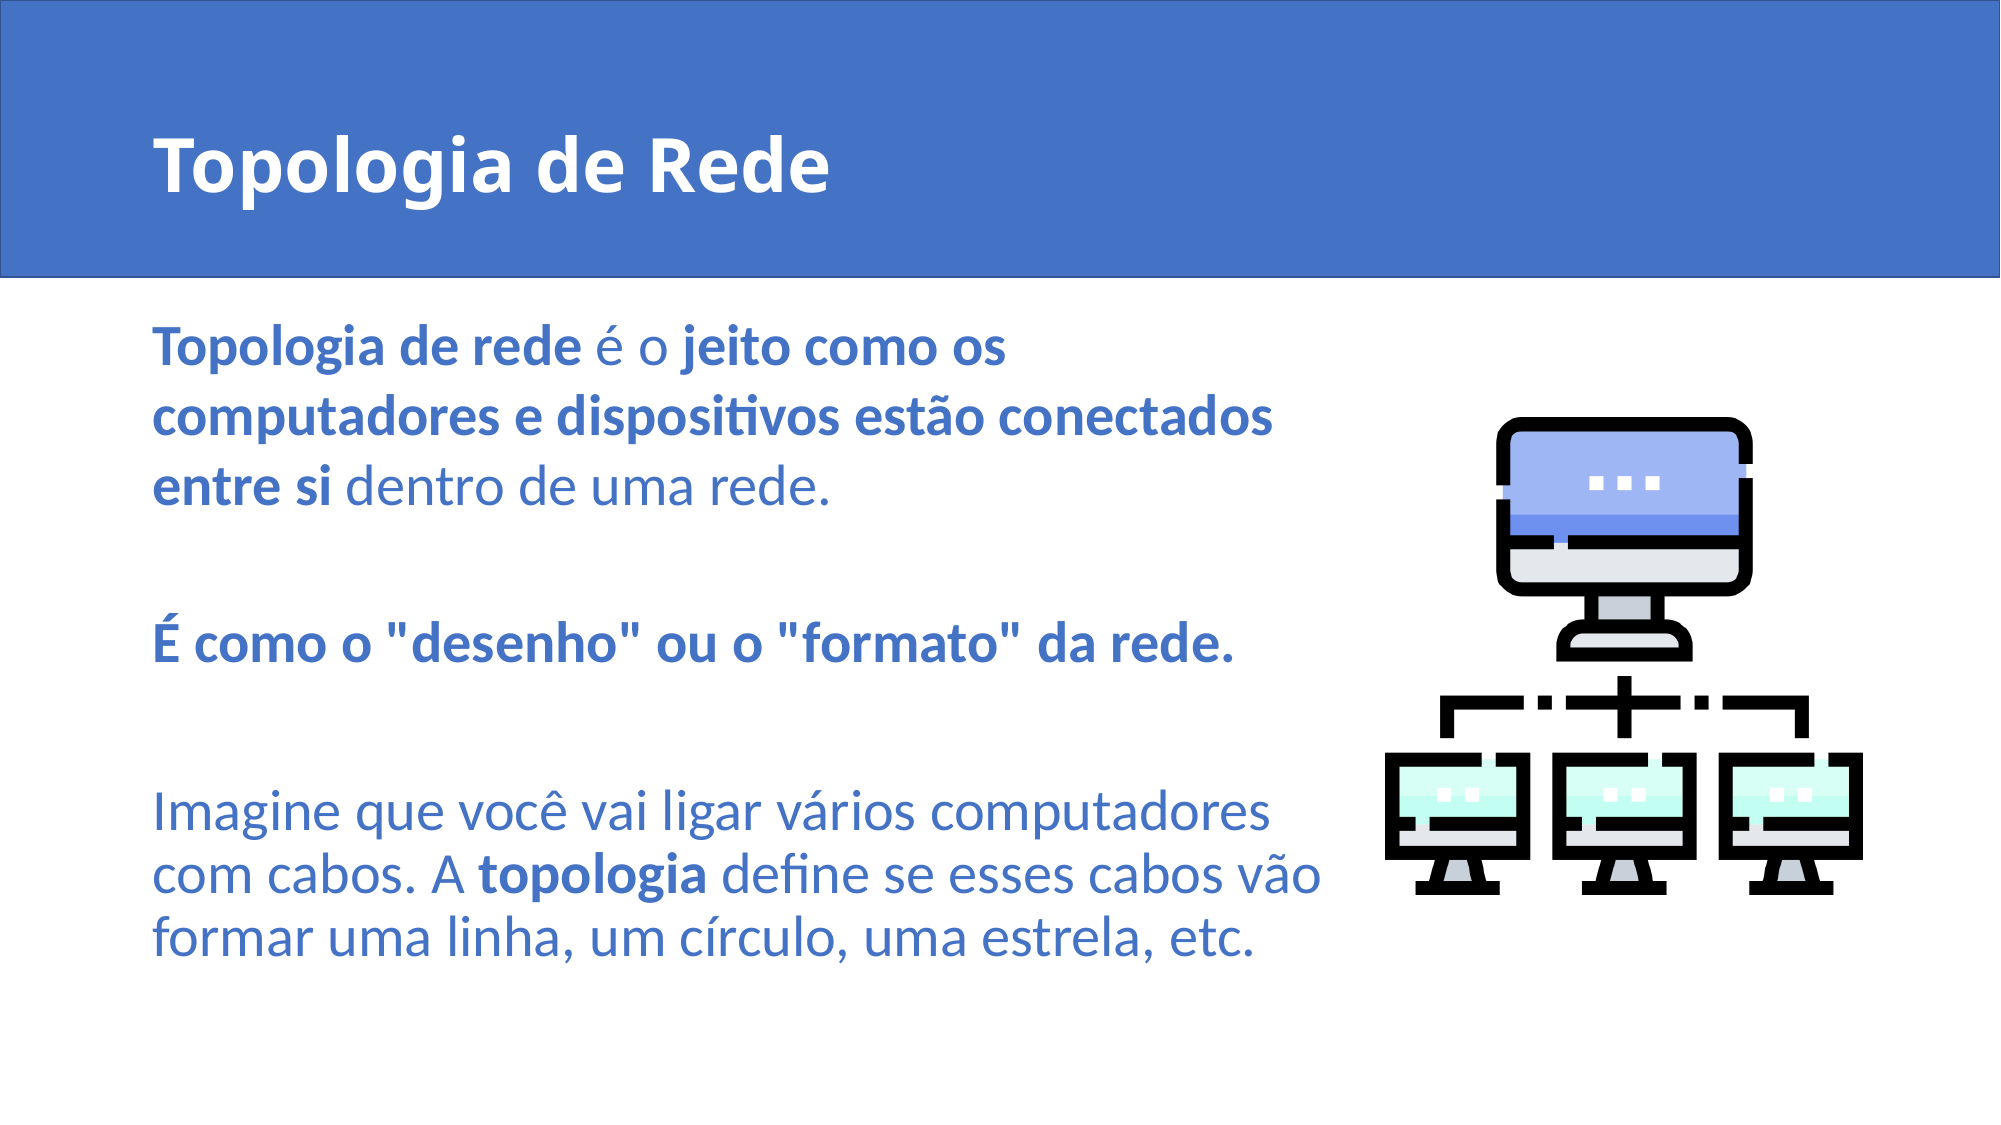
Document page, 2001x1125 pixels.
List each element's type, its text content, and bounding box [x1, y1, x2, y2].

picture [1385, 417, 1863, 895]
text_box [0, 0, 2000, 278]
list Topologia de rede é o jeito como os computadores e dispositivos estão conectados entre si dentro de uma rede. É como o "desenho" ou o "formato" da rede. Imagine que você vai ligar vários computadores com cabos. A topologia define se esses cabos vão formar uma linha, um círculo, uma estrela, etc. [137, 299, 1357, 1014]
title Topologia de Rede [137, 59, 1863, 278]
